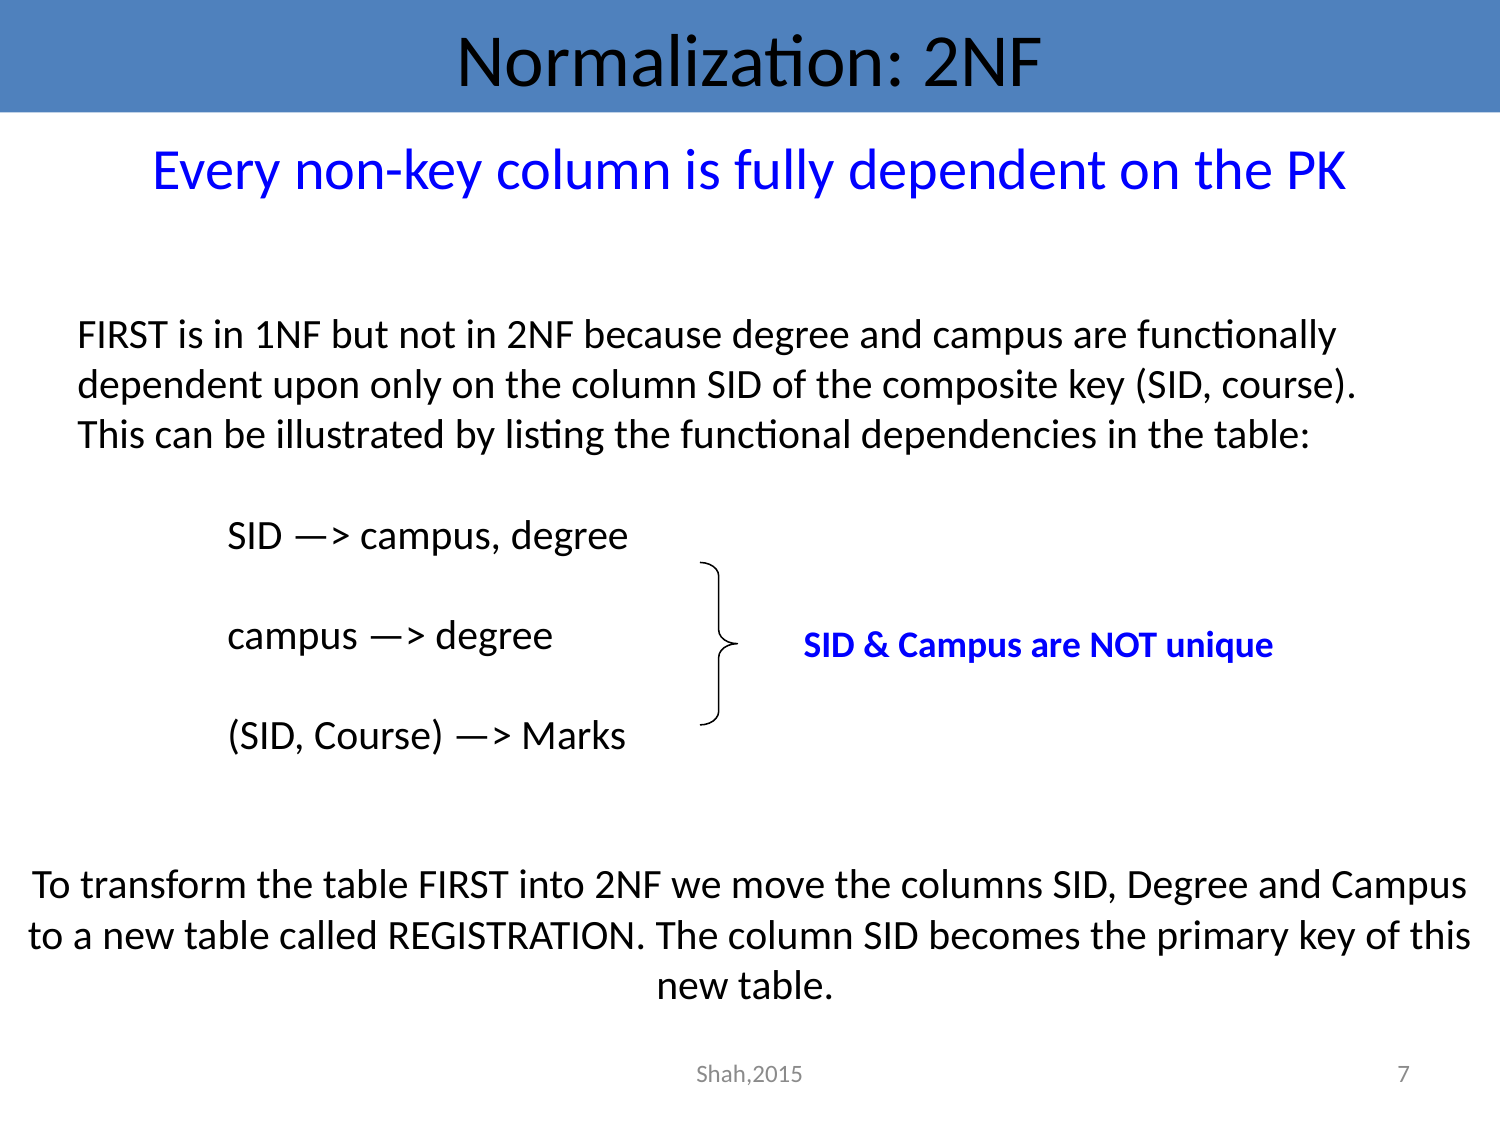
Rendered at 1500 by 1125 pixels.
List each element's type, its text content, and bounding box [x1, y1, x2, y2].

slide_number 7 [1074, 1042, 1425, 1103]
text_box Every non-key column is fully dependent on the PK [0, 137, 1500, 209]
footer Shah,2015 [512, 1042, 988, 1103]
text_box [699, 562, 738, 725]
text_box To transform the table FIRST into 2NF we move the columns SID, Degree and Campus to a new table called REGISTRATION. The column SID becomes the primary key of this new table. [0, 849, 1500, 1015]
text_box FIRST is in 1NF but not in 2NF because degree and campus are functionally dependent upon only on the column SID of the composite key (SID, course). This can be illustrated by listing the functional dependencies in the table: SID —> campus, degree campus —> degree (SID, Course) —> Marks [62, 299, 1438, 815]
title Normalization: 2NF [0, 0, 1500, 113]
text_box SID & Campus are NOT unique [788, 612, 1290, 673]
